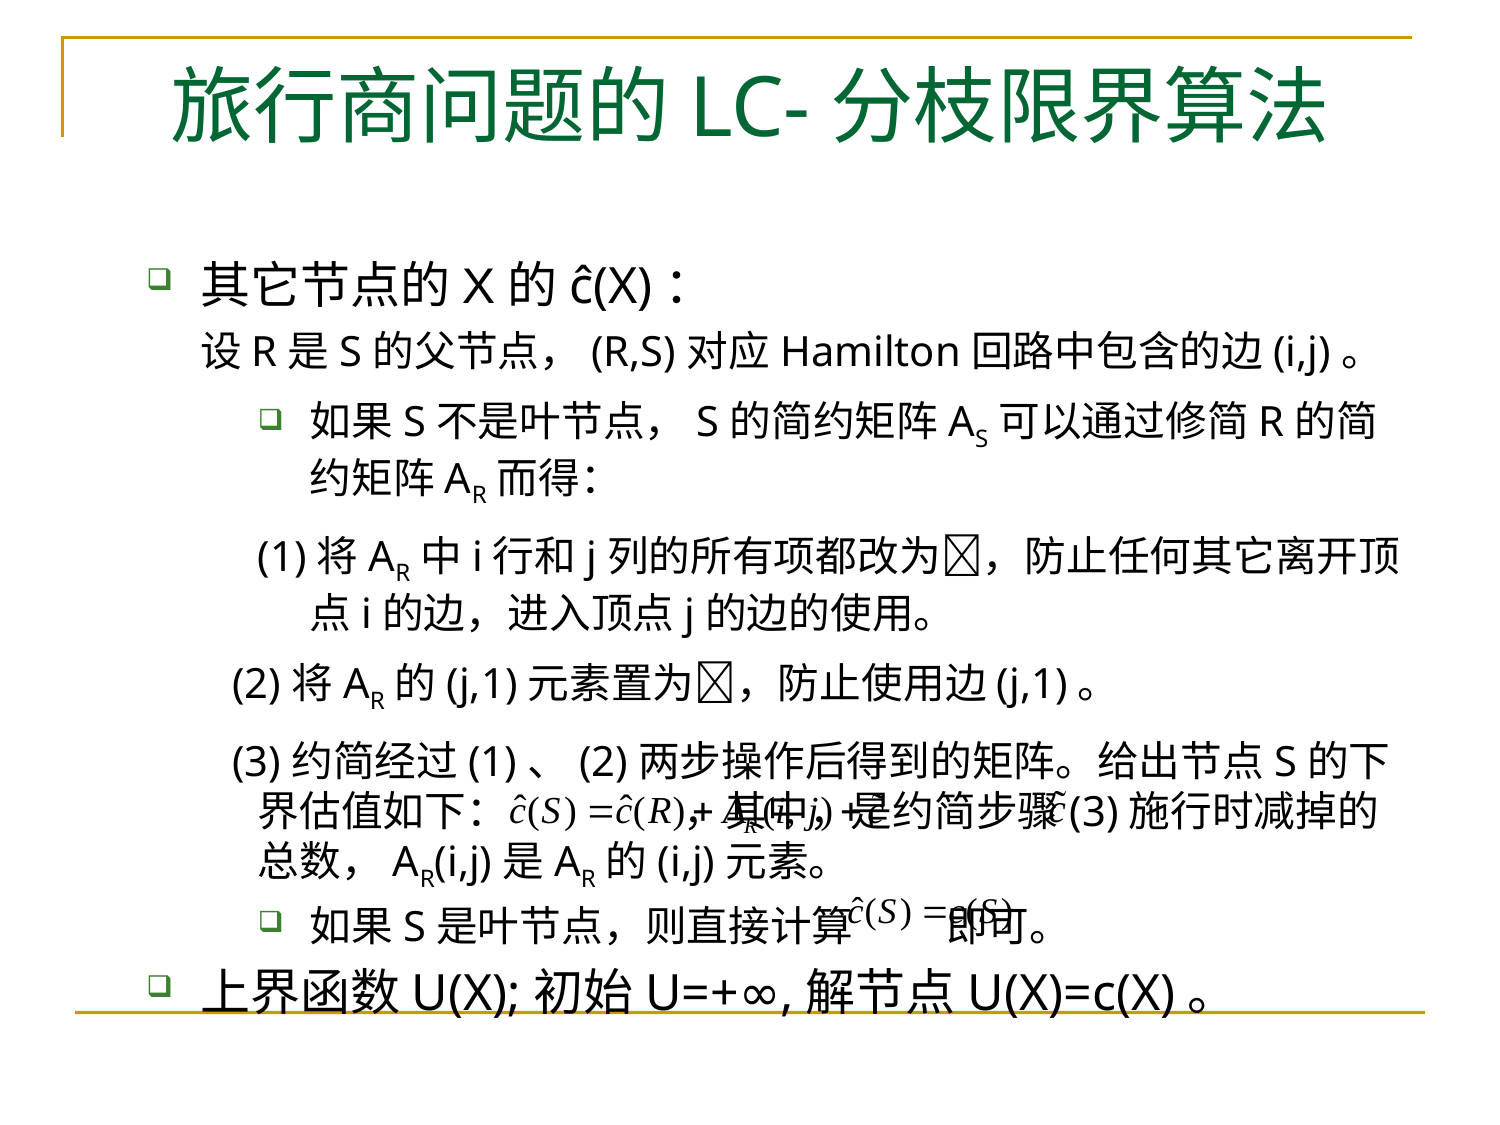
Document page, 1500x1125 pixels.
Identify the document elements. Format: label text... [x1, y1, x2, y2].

list 其它节点的X的ĉ(X)： 设R是S的父节点，(R,S)对应Hamilton回路中包含的边(i,j)。 如果S不是叶节点，S的简约矩阵AS可以通过修简R的简约矩阵AR而得： (1)将AR中i行和j列的所有项都改为，防止任何其它离开顶点i的边，进入顶点j的边的使用。 (2)将AR的(j,1)元素置为，防止使用边(j,1)。 (3)约简经过(1)、(2)两步操作后得到的矩阵。给出节点S的下界估值如下： ，其中，是约简步骤(3)施行时减掉的总数，AR(i,j)是AR的(i,j)元素。 如果S是叶节点，则直接计算 即可。 上界函数U(X);初始U=+∞,解节点U(X)=c(X)。 [74, 257, 1426, 1002]
title 旅行商问题的LC-分枝限界算法 [74, 45, 1426, 233]
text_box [503, 784, 894, 843]
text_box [1042, 784, 1073, 833]
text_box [842, 890, 1020, 939]
